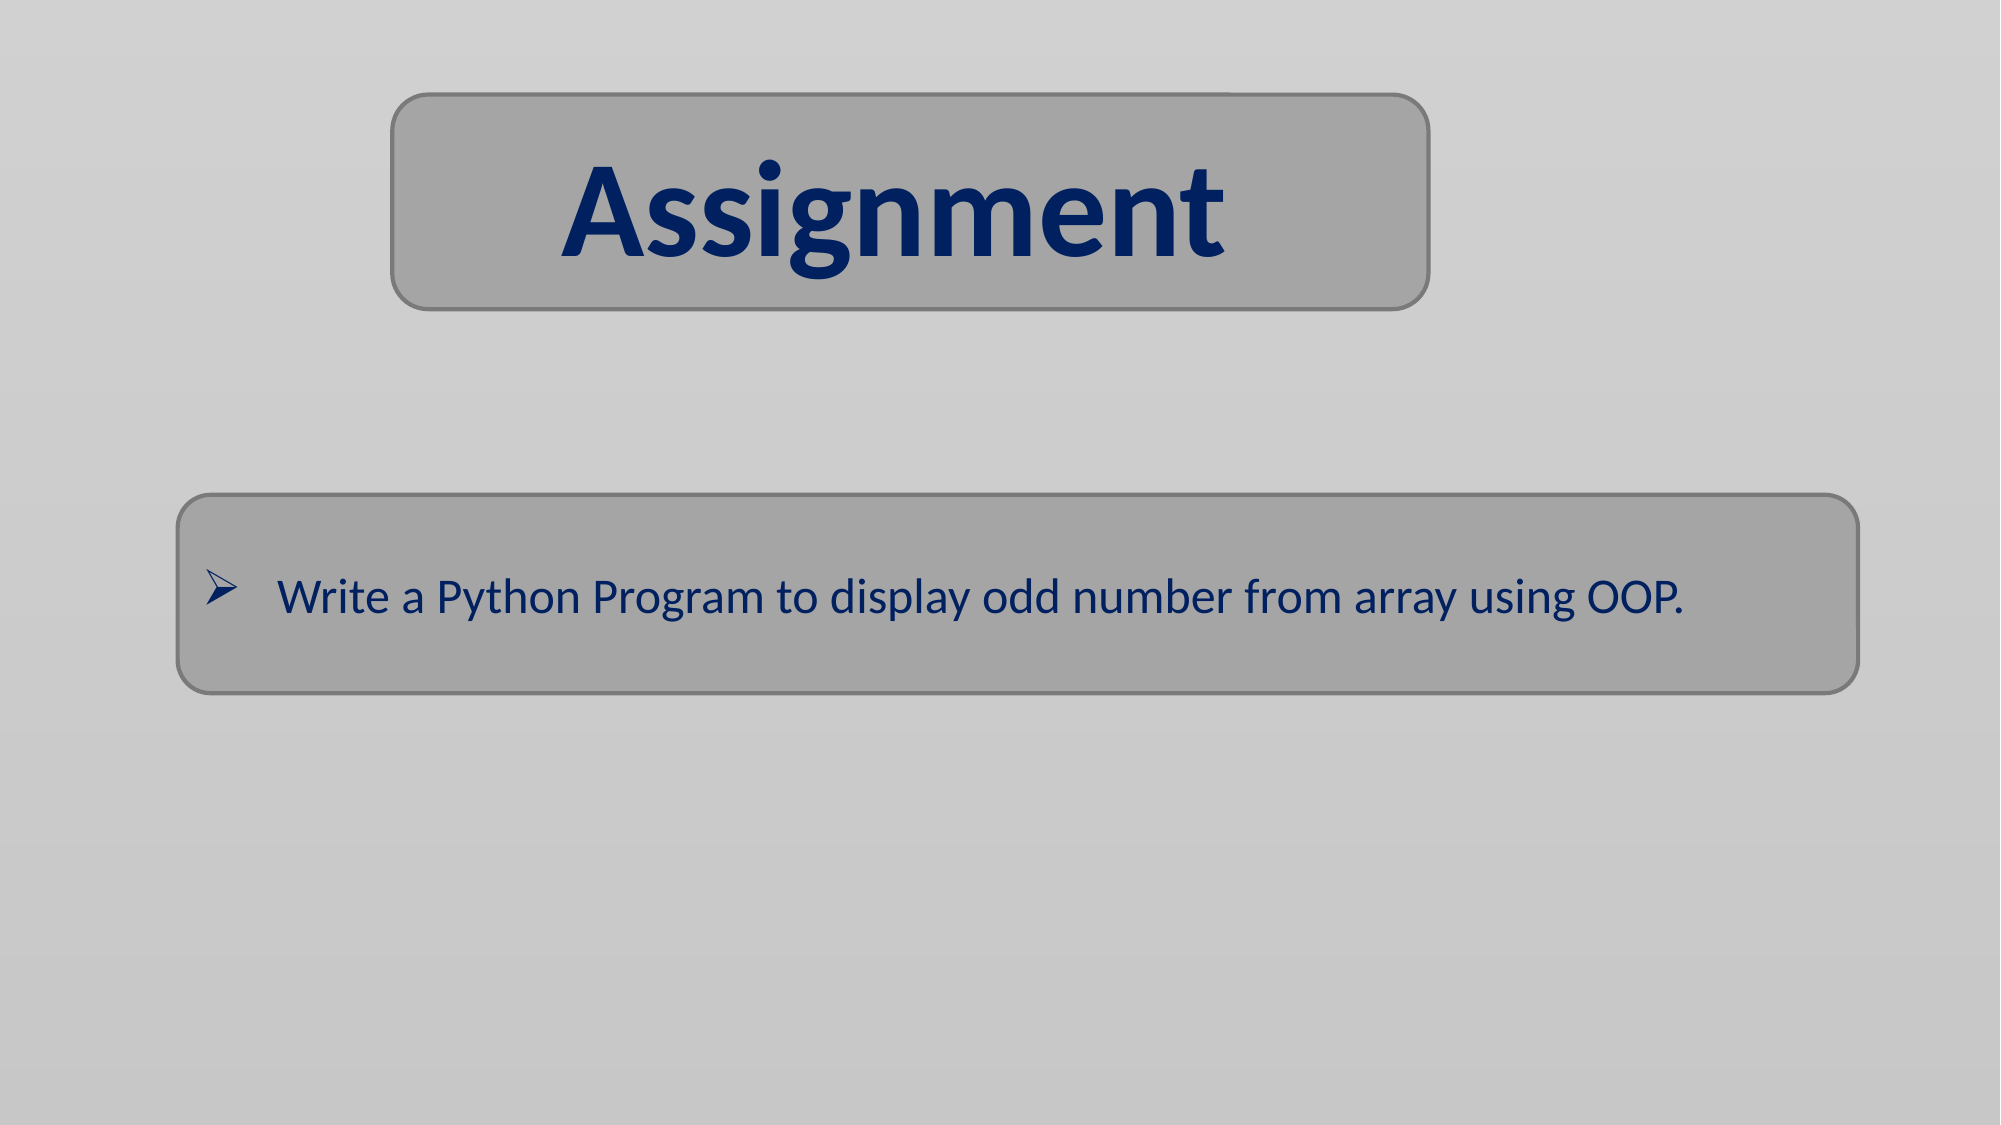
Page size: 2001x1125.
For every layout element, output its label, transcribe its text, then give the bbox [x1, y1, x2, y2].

text_box Assignment [390, 92, 1431, 312]
text_box Write a Python Program to display odd number from array using OOP. [175, 492, 1861, 696]
